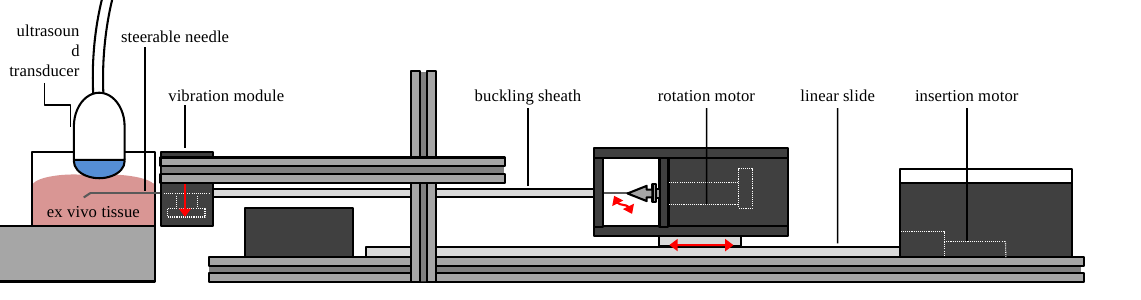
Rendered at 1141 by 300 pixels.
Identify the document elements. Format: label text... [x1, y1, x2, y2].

text_box [592, 224, 791, 238]
text_box [437, 244, 670, 255]
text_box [32, 151, 156, 227]
text_box [189, 213, 207, 219]
text_box buckling sheath [438, 85, 618, 109]
text_box insertion motor [928, 85, 1057, 109]
text_box [657, 156, 671, 229]
text_box [166, 213, 179, 219]
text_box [627, 183, 660, 203]
text_box [898, 167, 1000, 255]
text_box [243, 206, 355, 255]
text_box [506, 163, 524, 190]
text_box linear slide [747, 85, 928, 109]
text_box [671, 180, 707, 206]
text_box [73, 0, 217, 204]
text_box [0, 224, 158, 284]
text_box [190, 195, 198, 207]
text_box [710, 146, 791, 160]
text_box rotation motor [618, 85, 747, 109]
text_box [592, 146, 702, 160]
text_box [733, 244, 898, 255]
text_box [592, 156, 605, 192]
text_box vibration module [222, 85, 348, 109]
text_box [25, 81, 90, 109]
text_box [671, 160, 791, 224]
text_box [592, 201, 605, 229]
text_box steerable needle [222, 25, 301, 49]
text_box [708, 180, 738, 206]
text_box [971, 167, 1074, 255]
text_box ultrasound transducer [8, 20, 68, 83]
text_box [657, 234, 743, 249]
text_box [737, 167, 754, 210]
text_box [613, 195, 633, 214]
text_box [208, 256, 1085, 283]
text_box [175, 195, 180, 207]
text_box [534, 187, 596, 192]
text_box [364, 244, 410, 255]
text_box [159, 213, 215, 228]
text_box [160, 157, 506, 183]
